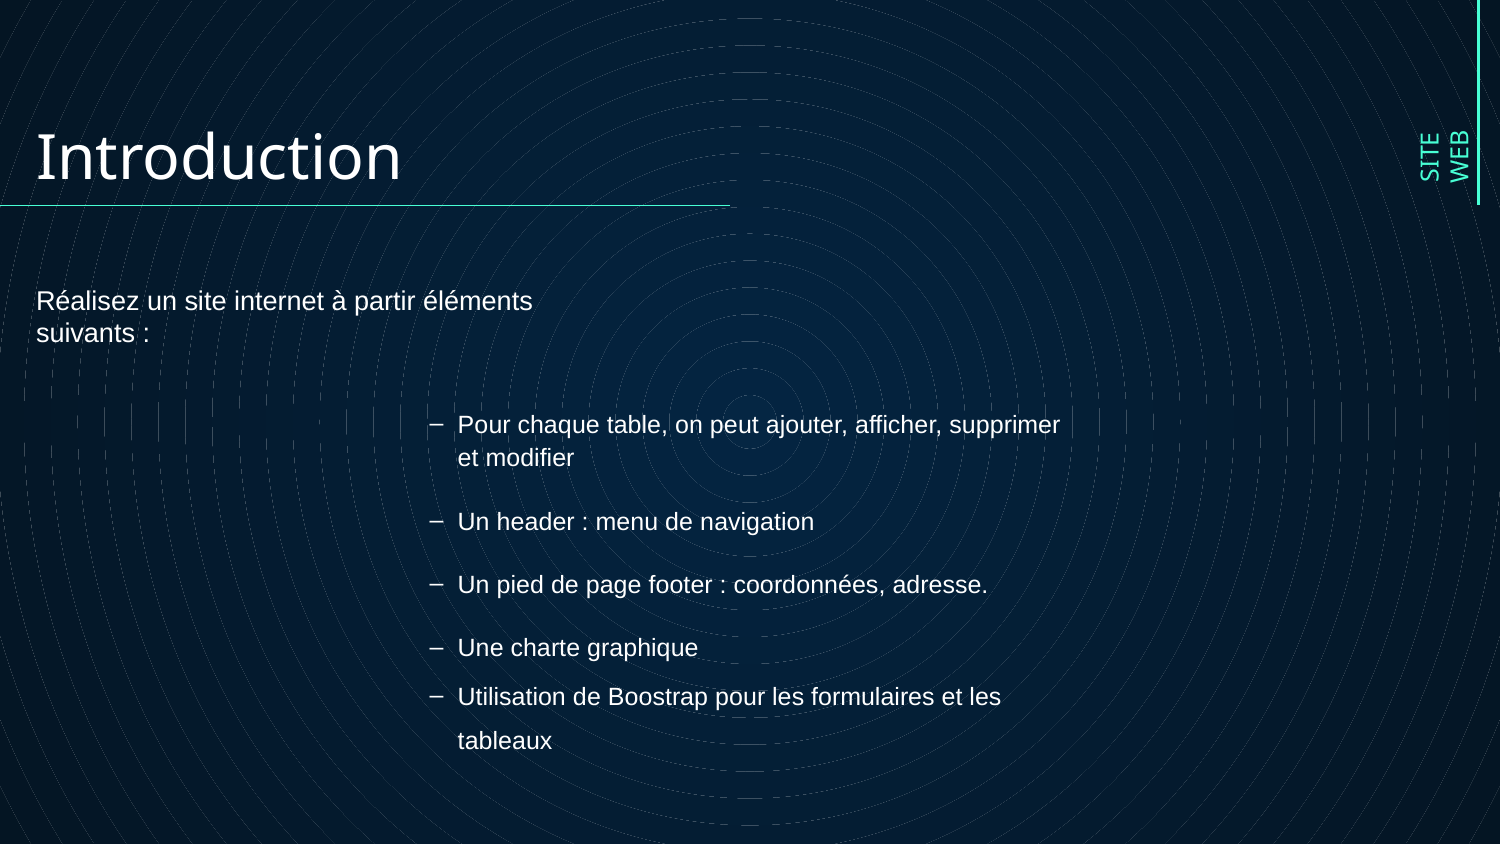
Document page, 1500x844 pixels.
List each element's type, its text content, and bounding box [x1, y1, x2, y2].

title Introduction [21, 107, 601, 204]
text_box Réalisez un site internet à partir éléments suivants : [21, 275, 558, 356]
subtitle Pour chaque table, on peut ajouter, afficher, supprimer et modifier Un header : menu de navigation Un pied de page footer : coordonnées, adresse. Une charte graphique Utilisation de Boostrap pour les formulaires et les tableaux [414, 356, 1086, 780]
title SITE WEB [1428, 94, 1489, 220]
